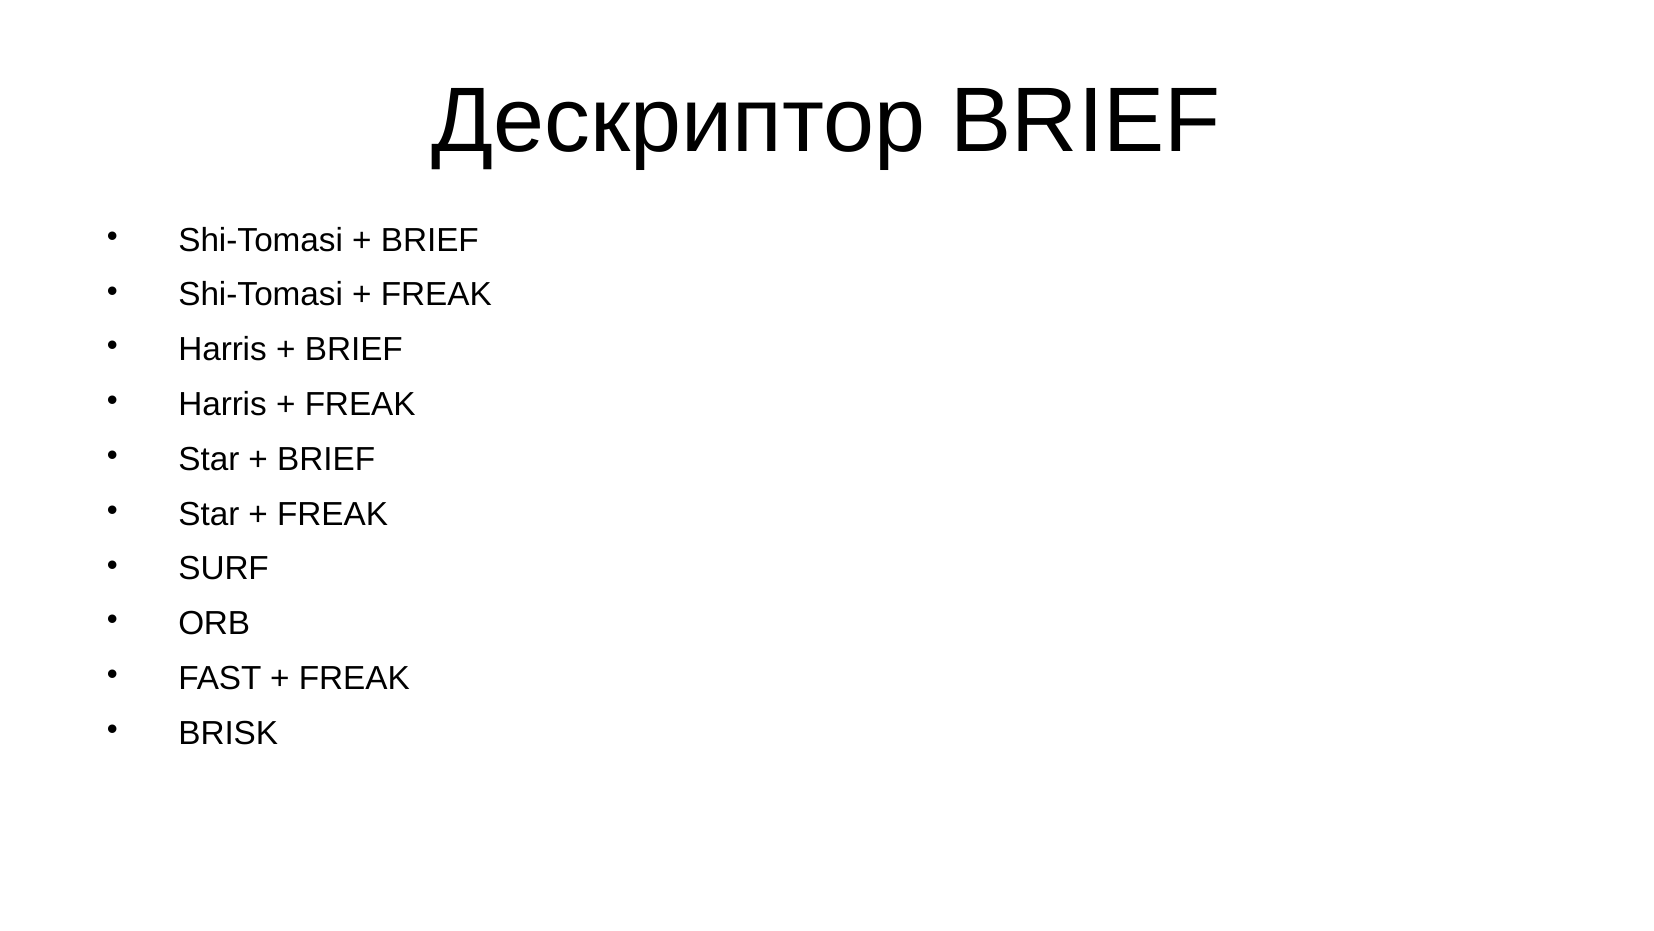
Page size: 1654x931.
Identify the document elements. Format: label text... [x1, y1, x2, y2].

text_box Дескриптор BRIEF [82, 37, 1571, 193]
text_box Shi-Tomasi + BRIEF Shi-Tomasi + FREAK Harris + BRIEF Harris + FREAK Star + BRIEF Star + FREAK SURF ORB FAST + FREAK BRISK [82, 217, 1571, 757]
